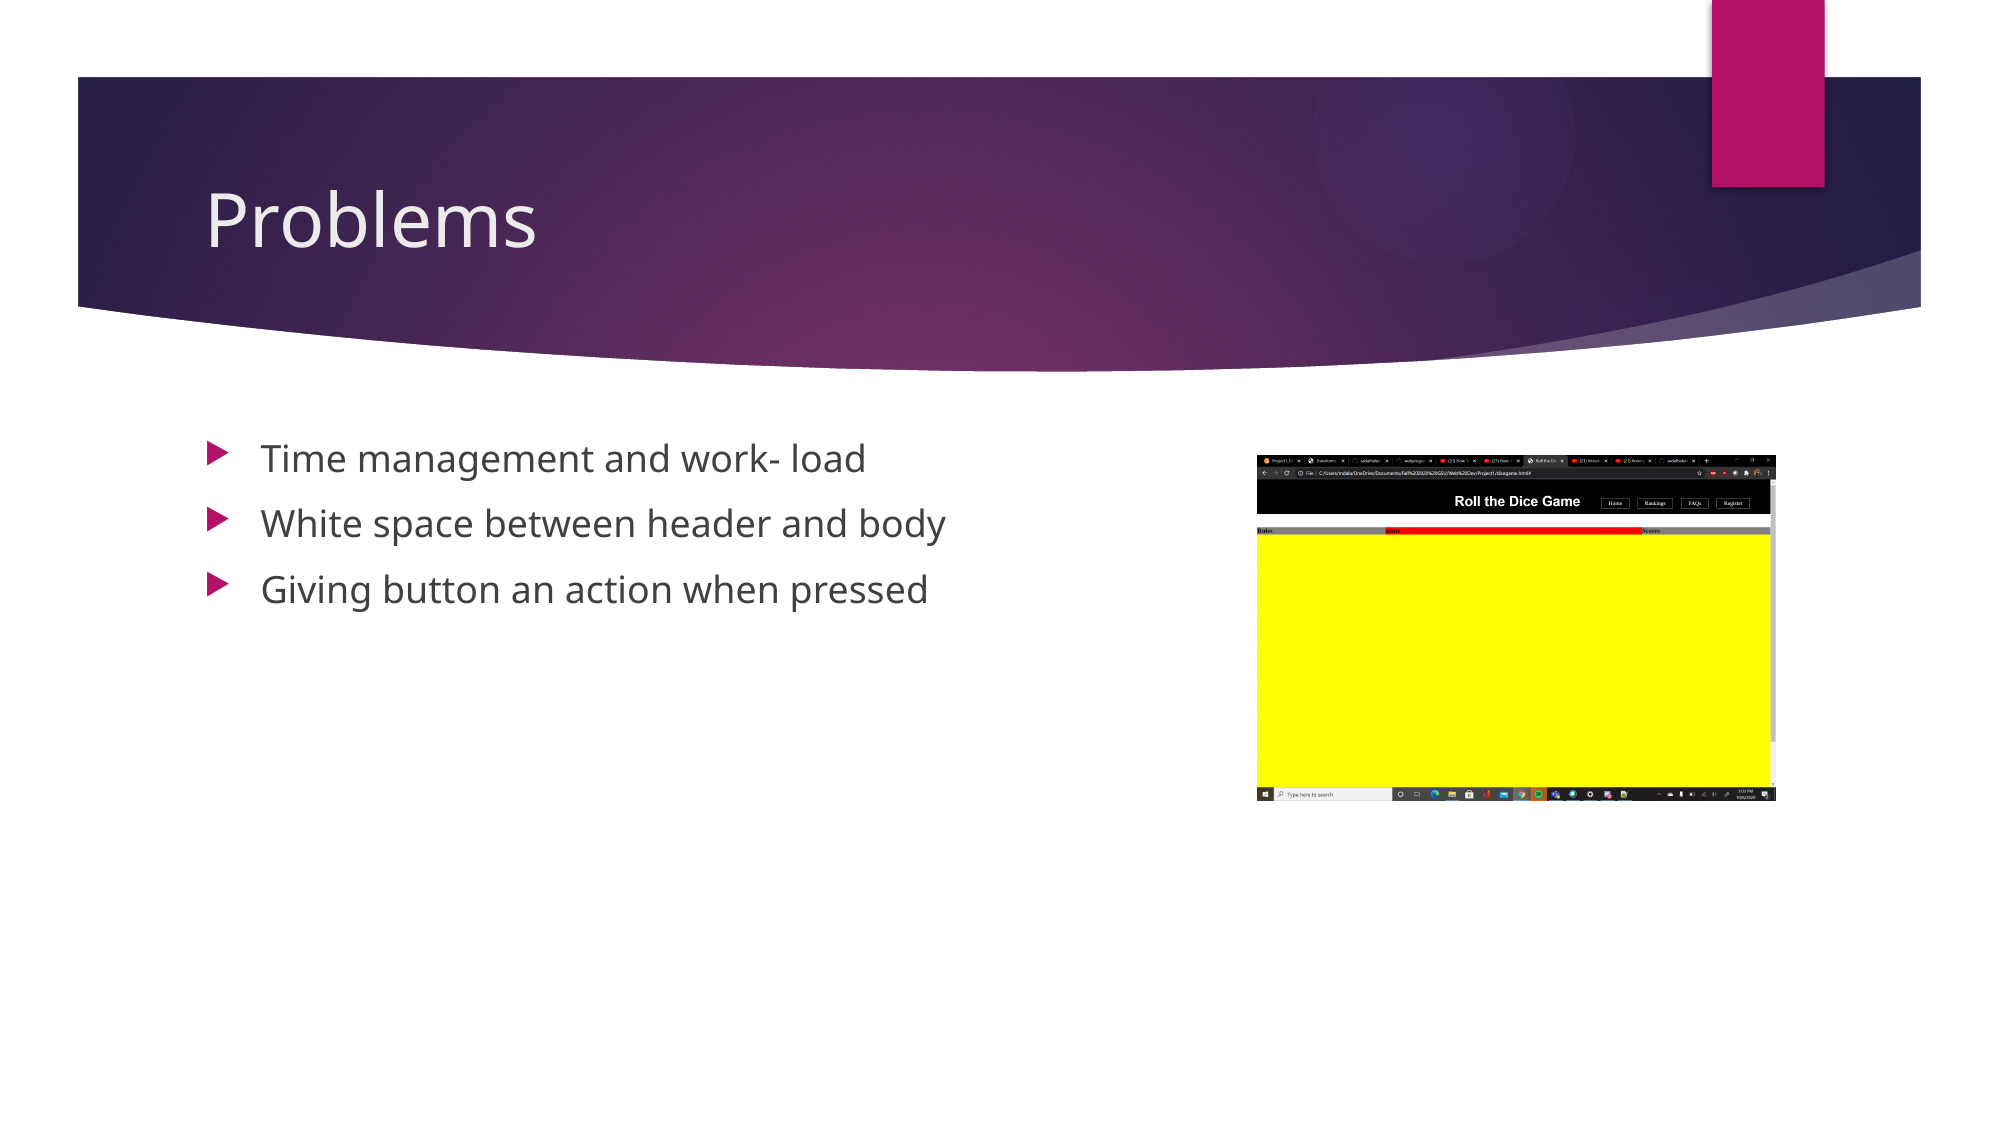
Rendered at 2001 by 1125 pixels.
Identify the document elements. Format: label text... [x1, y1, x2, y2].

title Problems [189, 159, 1627, 276]
list Time management and work- load White space between header and body Giving button an action when pressed [189, 427, 1638, 988]
picture [1257, 455, 1776, 802]
